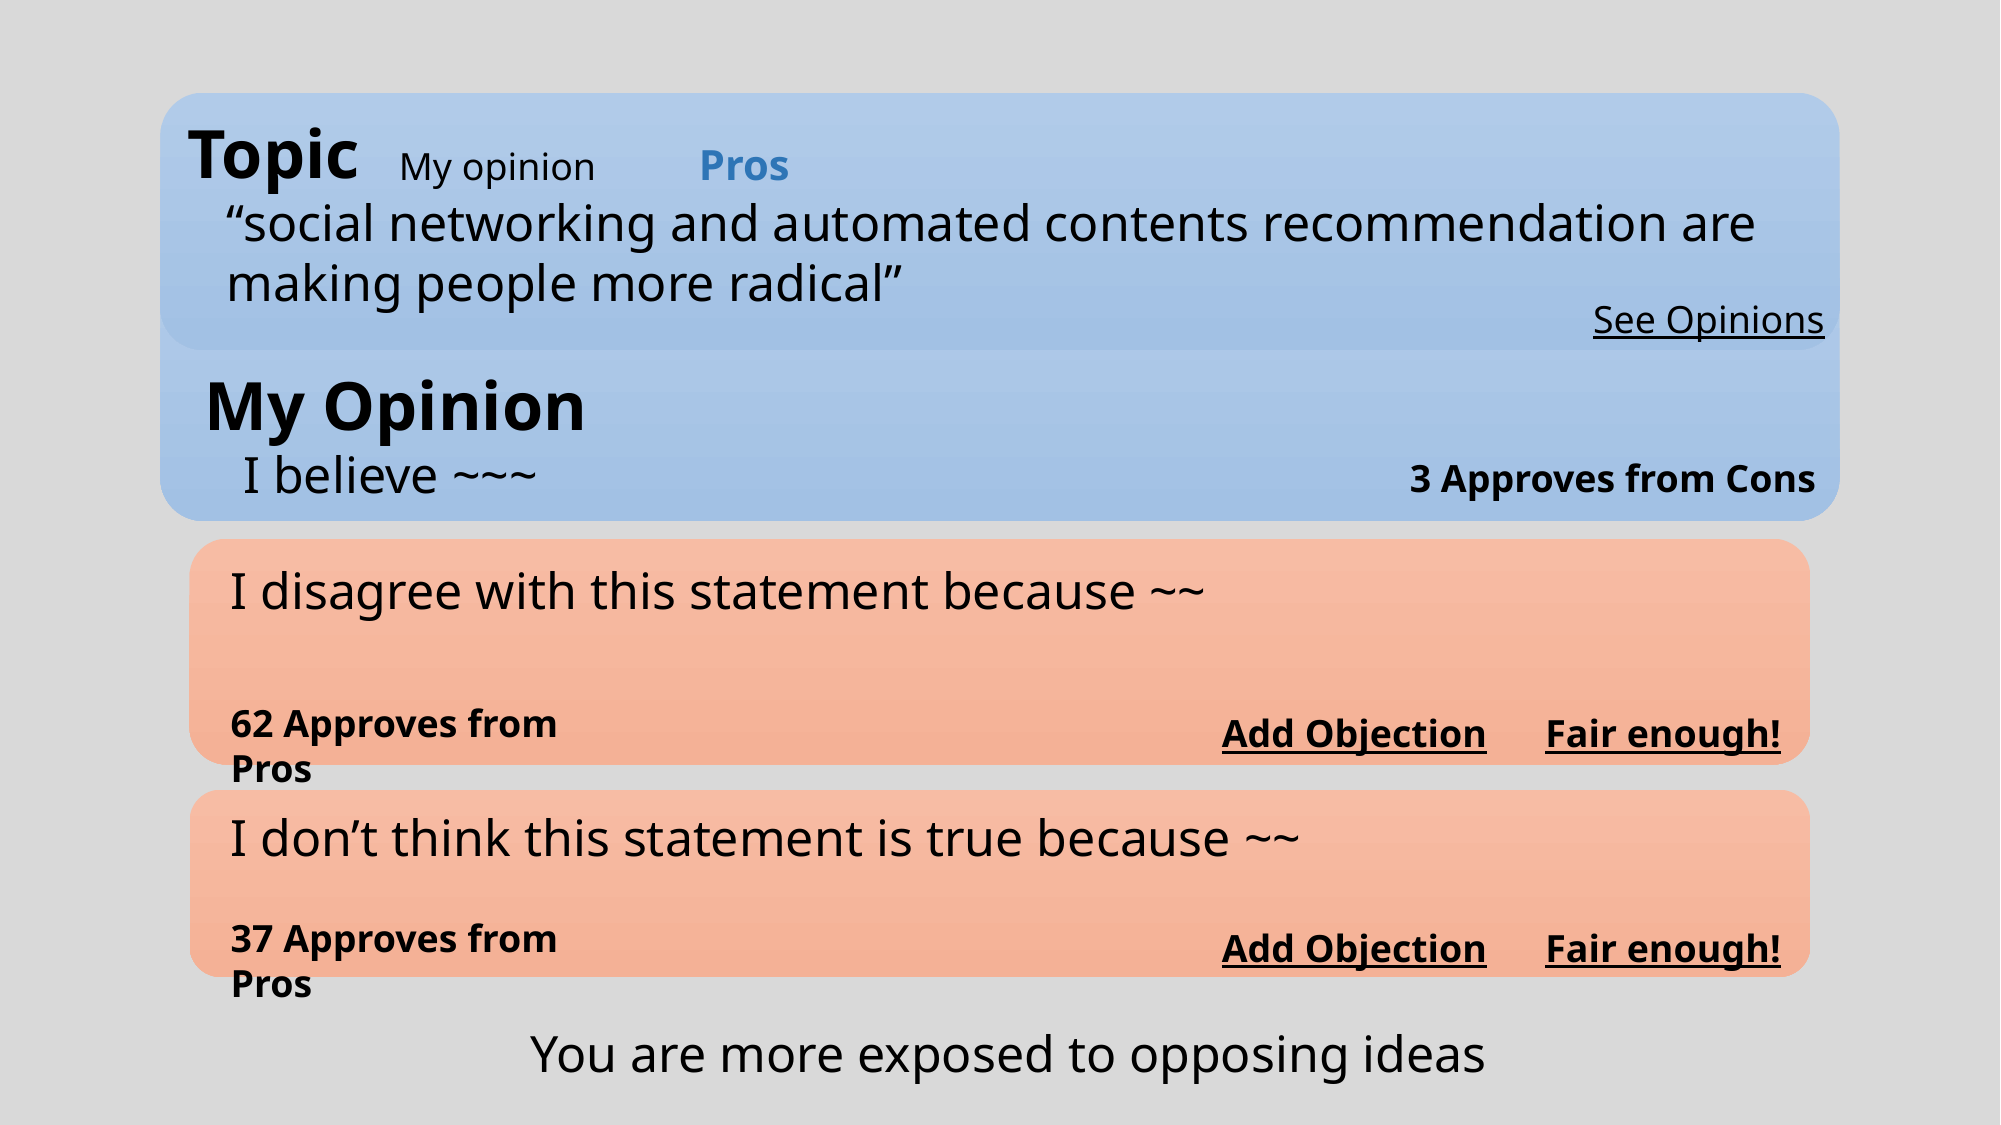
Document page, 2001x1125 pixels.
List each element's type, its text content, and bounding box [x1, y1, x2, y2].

text_box Add Objection [1057, 917, 1503, 978]
text_box My Opinion I believe ~~~ [189, 356, 1942, 512]
text_box You are more exposed to opposing ideas [229, 1014, 1789, 1090]
text_box My opinion Pros [384, 131, 1188, 196]
text_box I don’t think this statement is true because ~~ [215, 798, 1503, 874]
text_box 37 Approves from Pros [215, 907, 661, 1012]
text_box 62 Approves from Pros [215, 692, 661, 798]
text_box [159, 92, 1827, 351]
text_box [159, 311, 1840, 522]
text_box I disagree with this statement because ~~ [215, 552, 1503, 627]
text_box [188, 789, 1811, 978]
text_box Fair enough! [1503, 702, 1796, 763]
text_box [188, 537, 1811, 766]
text_box Add Objection [1057, 702, 1503, 763]
text_box See Opinions [1183, 288, 1840, 349]
text_box Fair enough! [1503, 917, 1796, 978]
text_box Topic “social networking and automated contents recommendation are making people more radical” [173, 104, 1942, 319]
